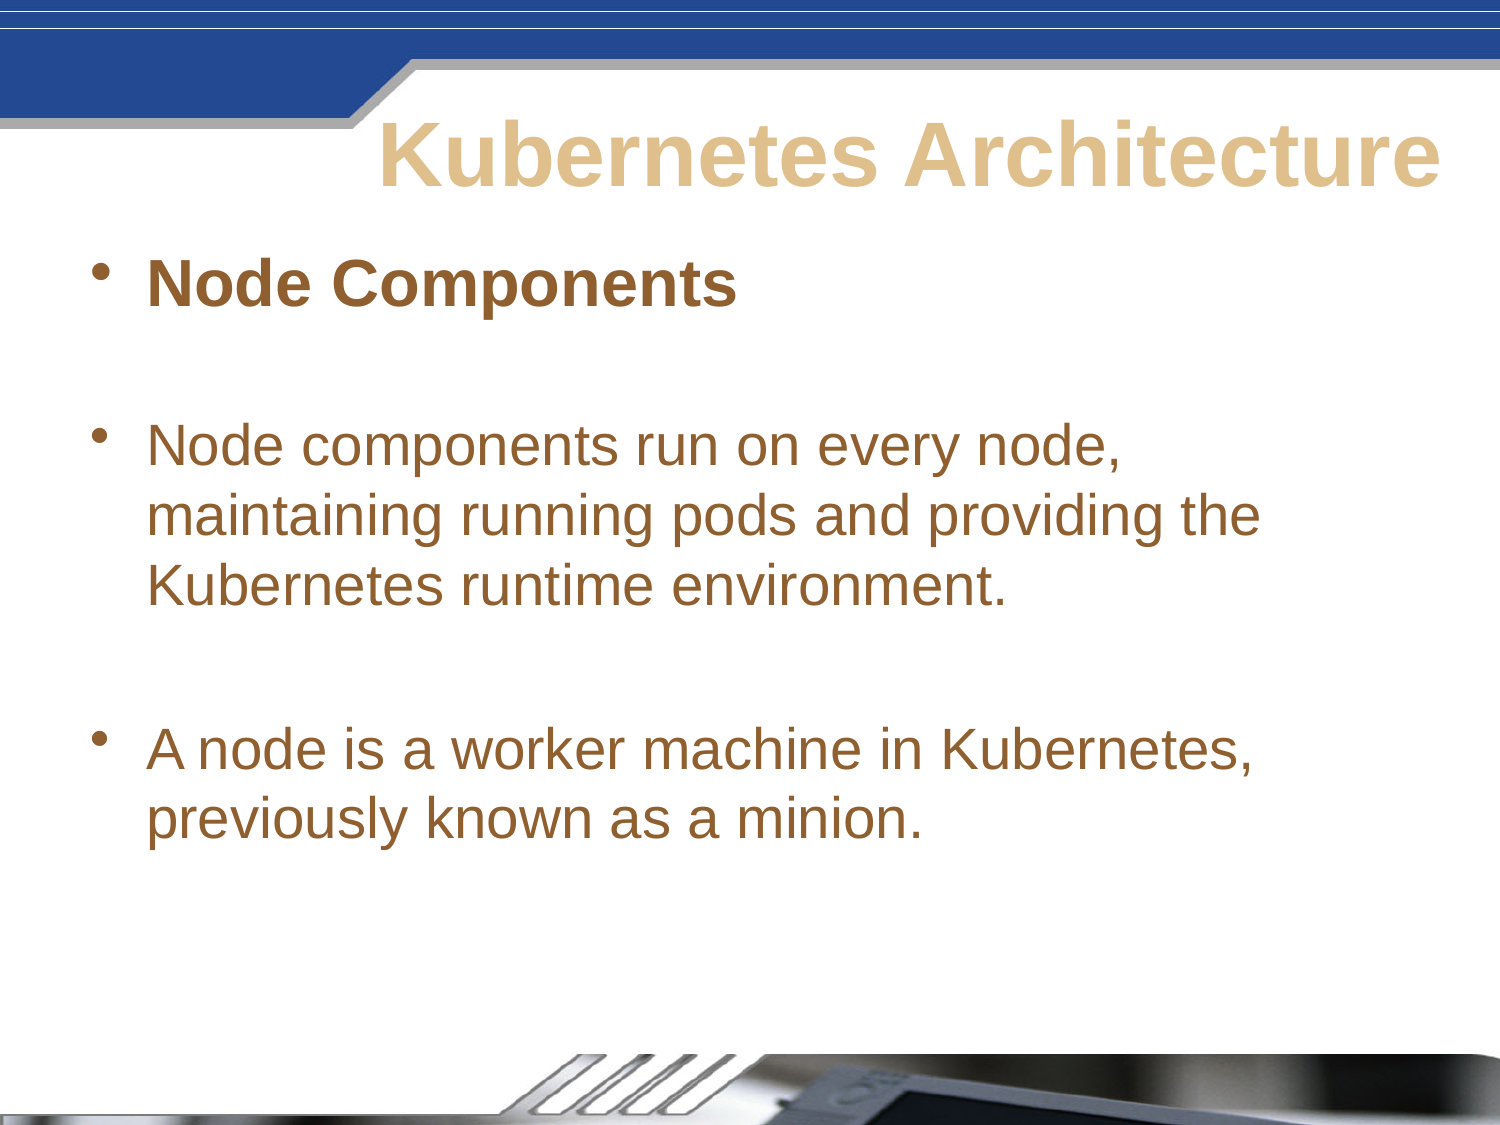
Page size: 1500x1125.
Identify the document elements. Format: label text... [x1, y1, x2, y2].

picture [0, 0, 1500, 1125]
list Node Components Node components run on every node, maintaining running pods and providing the Kubernetes runtime environment. A node is a worker machine in Kubernetes, previously known as a minion. [74, 232, 1451, 1006]
title Kubernetes Architecture [74, 66, 1466, 233]
